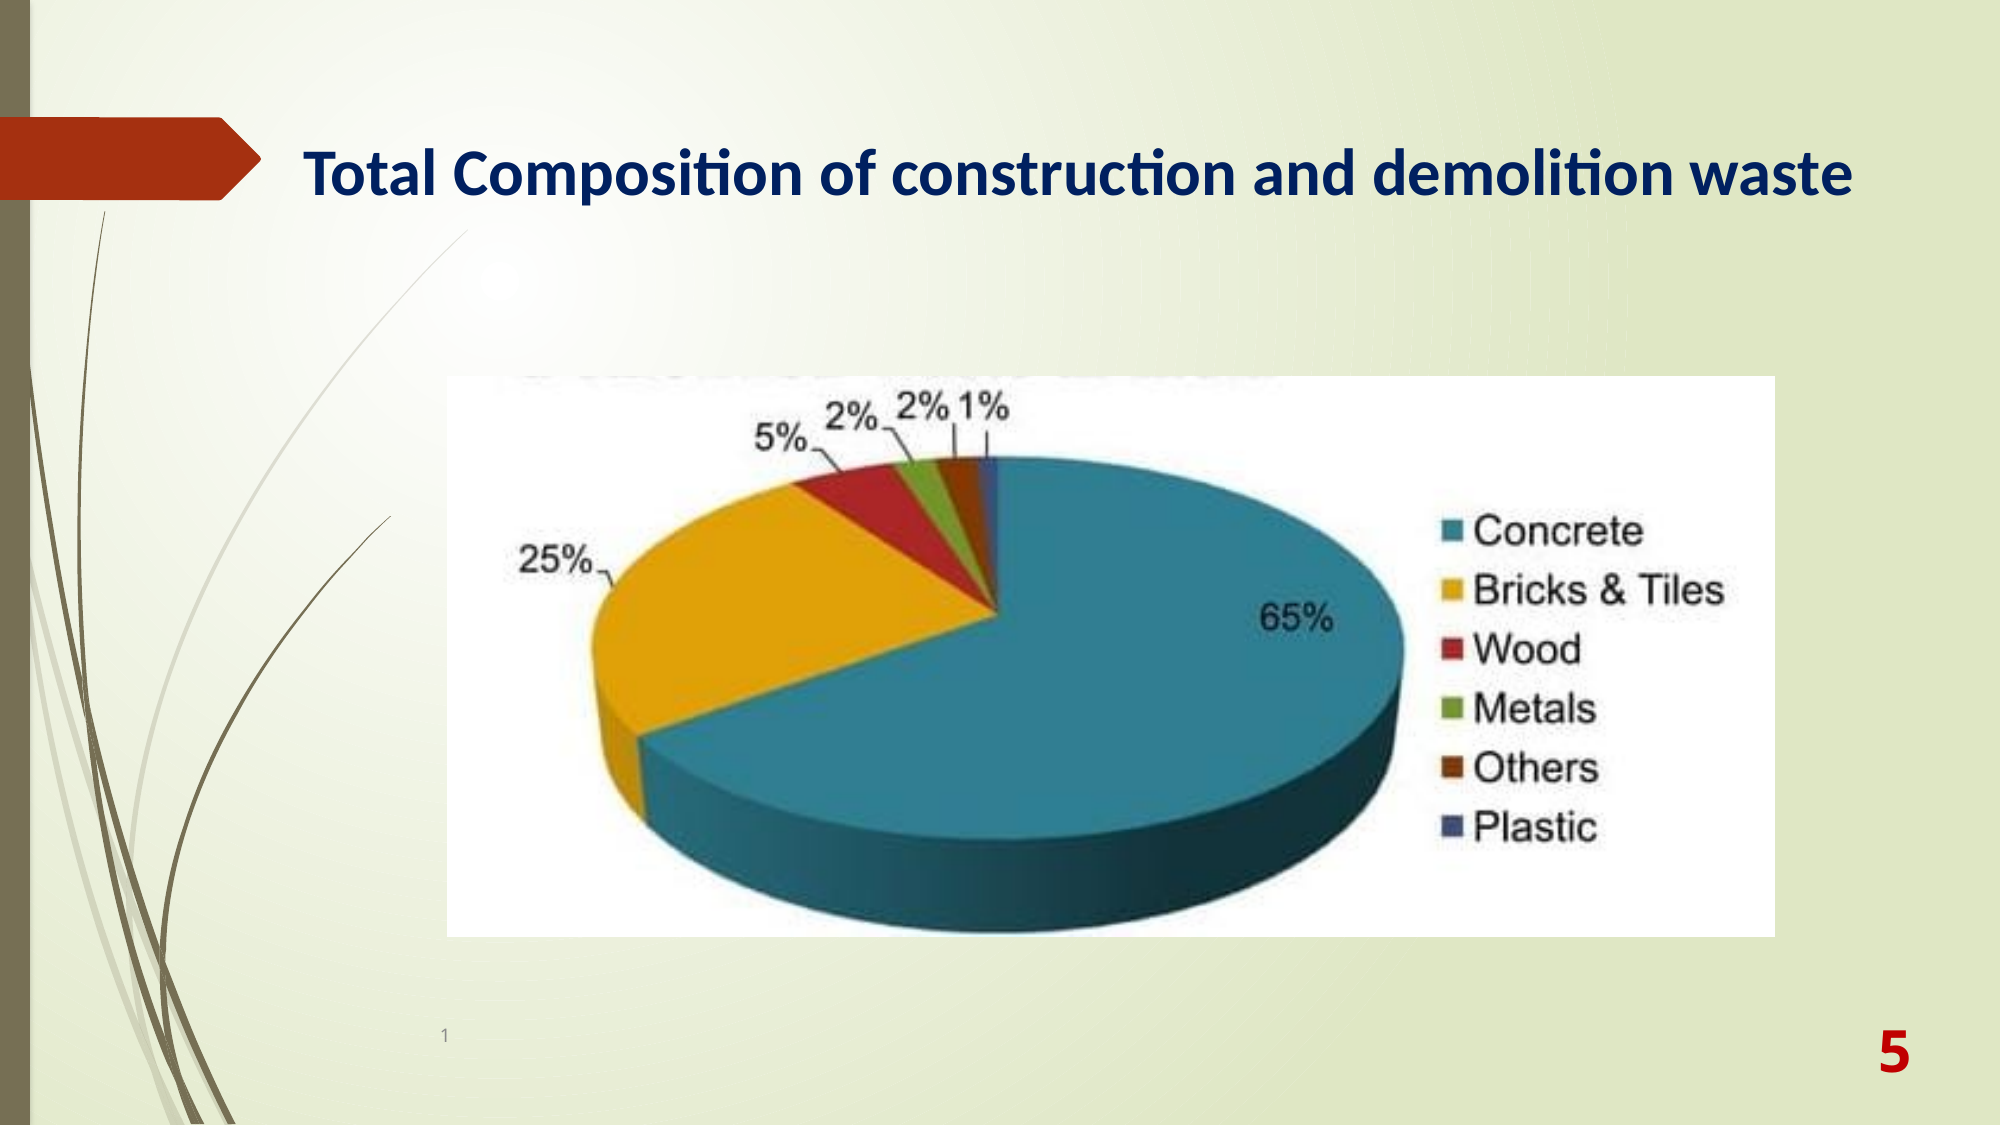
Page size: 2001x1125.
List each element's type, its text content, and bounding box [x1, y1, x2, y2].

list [447, 375, 1776, 937]
title Total Composition of construction and demolition waste [288, 121, 1891, 332]
footer 1 [424, 1006, 1675, 1067]
text_box 5 [1763, 1006, 1927, 1092]
